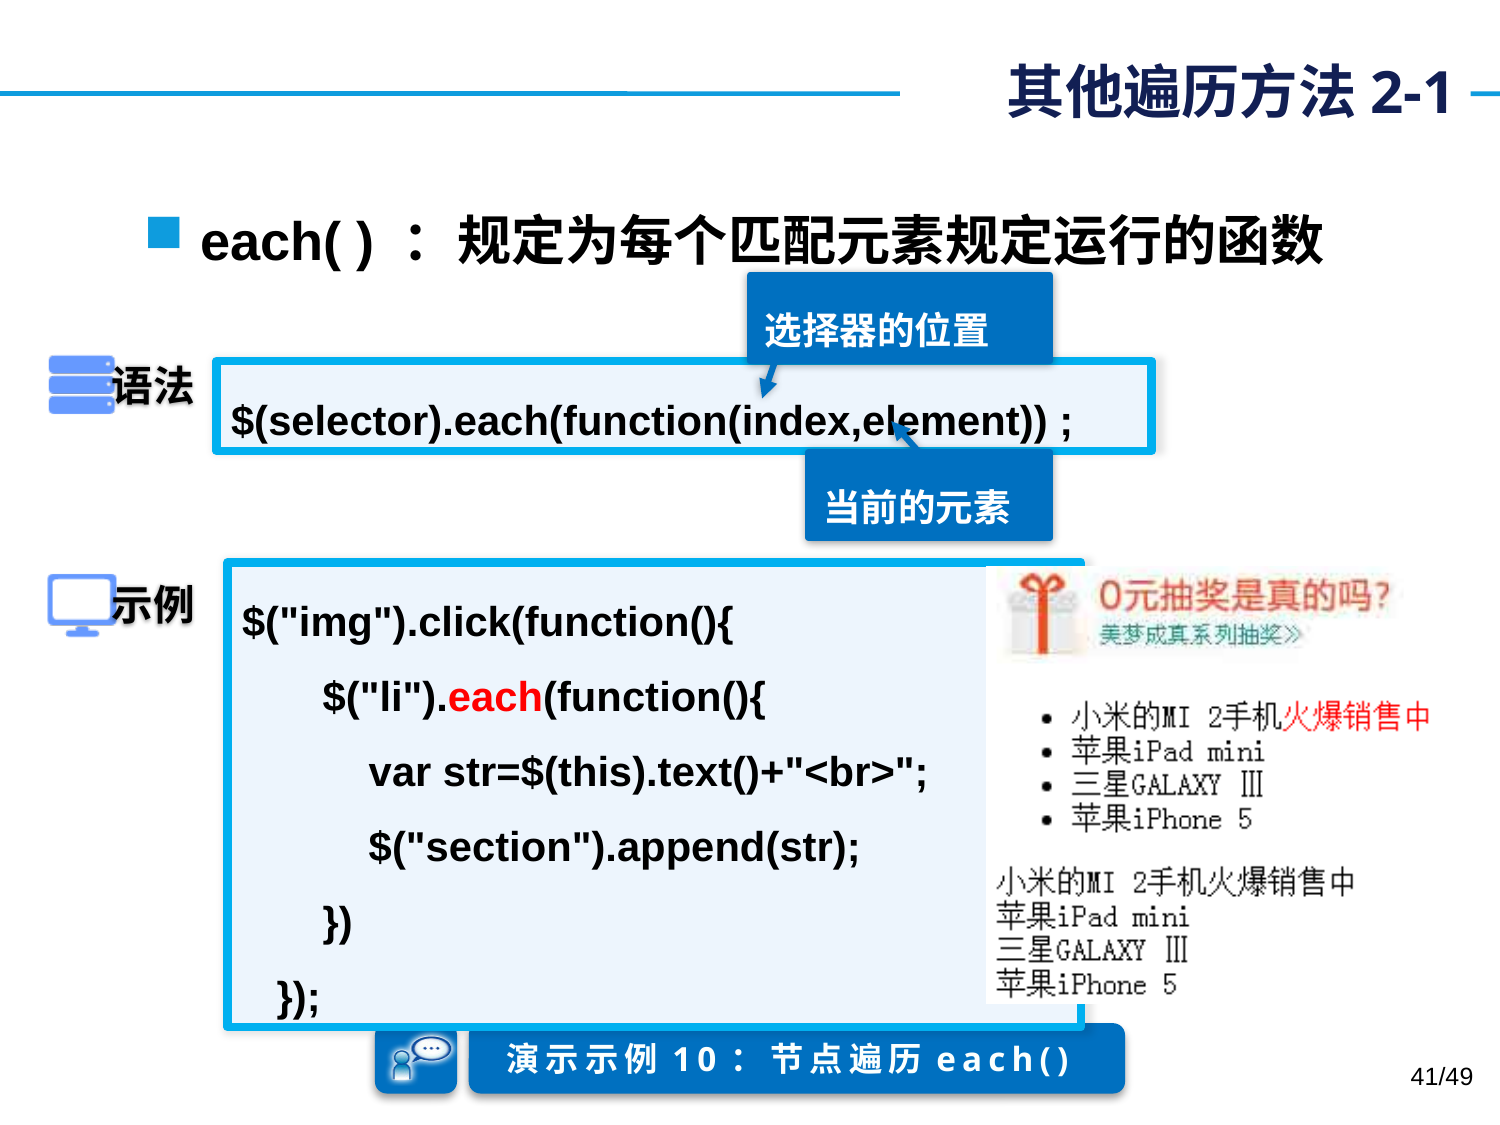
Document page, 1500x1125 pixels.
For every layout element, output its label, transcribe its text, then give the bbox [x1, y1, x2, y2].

text_box $(selector).each(function(index,element)) ; [216, 361, 1152, 451]
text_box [46, 351, 212, 418]
text_box 当前的元素 [808, 421, 1050, 538]
slide_number 41/49 [1138, 1053, 1489, 1114]
list each( ) ：规定为每个匹配元素规定运行的函数 [128, 199, 1471, 315]
picture [985, 566, 1436, 1005]
title 其他遍历方法2-1 [900, 46, 1471, 133]
text_box 选择器的位置 [749, 275, 1050, 399]
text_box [46, 569, 211, 639]
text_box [374, 1022, 1126, 1094]
text_box $("img").click(function(){ $("li").each(function(){ var str=$(this).text()+"<br>"; $("section").append(str); }) }); [227, 562, 1081, 1028]
